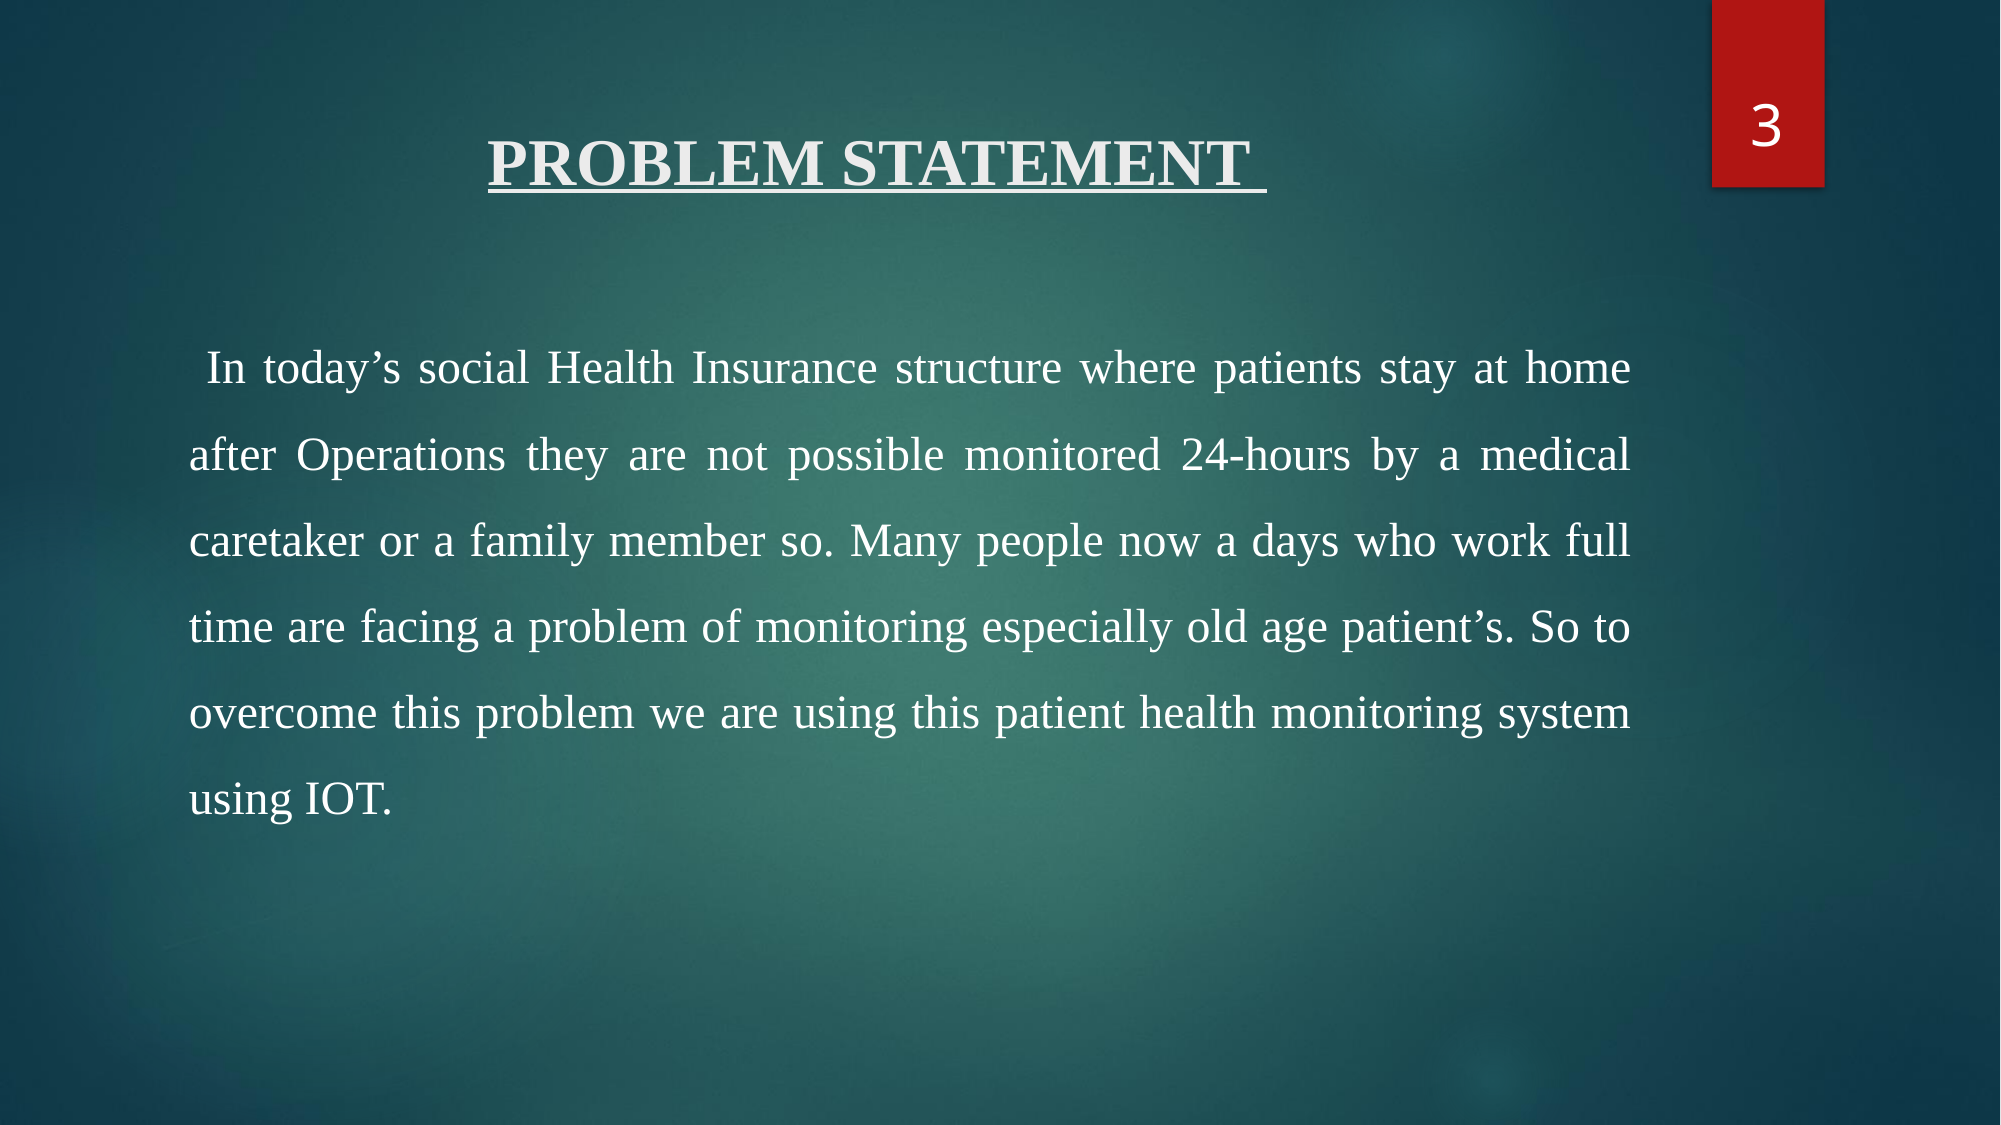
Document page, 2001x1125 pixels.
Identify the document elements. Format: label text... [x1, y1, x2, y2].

slide_number 3 [1698, 48, 1836, 175]
text_box In today’s social Health Insurance structure where patients stay at home after Operations they are not possible monitored 24-hours by a medical caretaker or a family member so. Many people now a days who work full time are facing a problem of monitoring especially old age patient’s. So to overcome this problem we are using this patient health monitoring system using IOT. [174, 242, 1649, 832]
title PROBLEM STATEMENT [106, 111, 1649, 263]
picture [0, 0, 2001, 1125]
